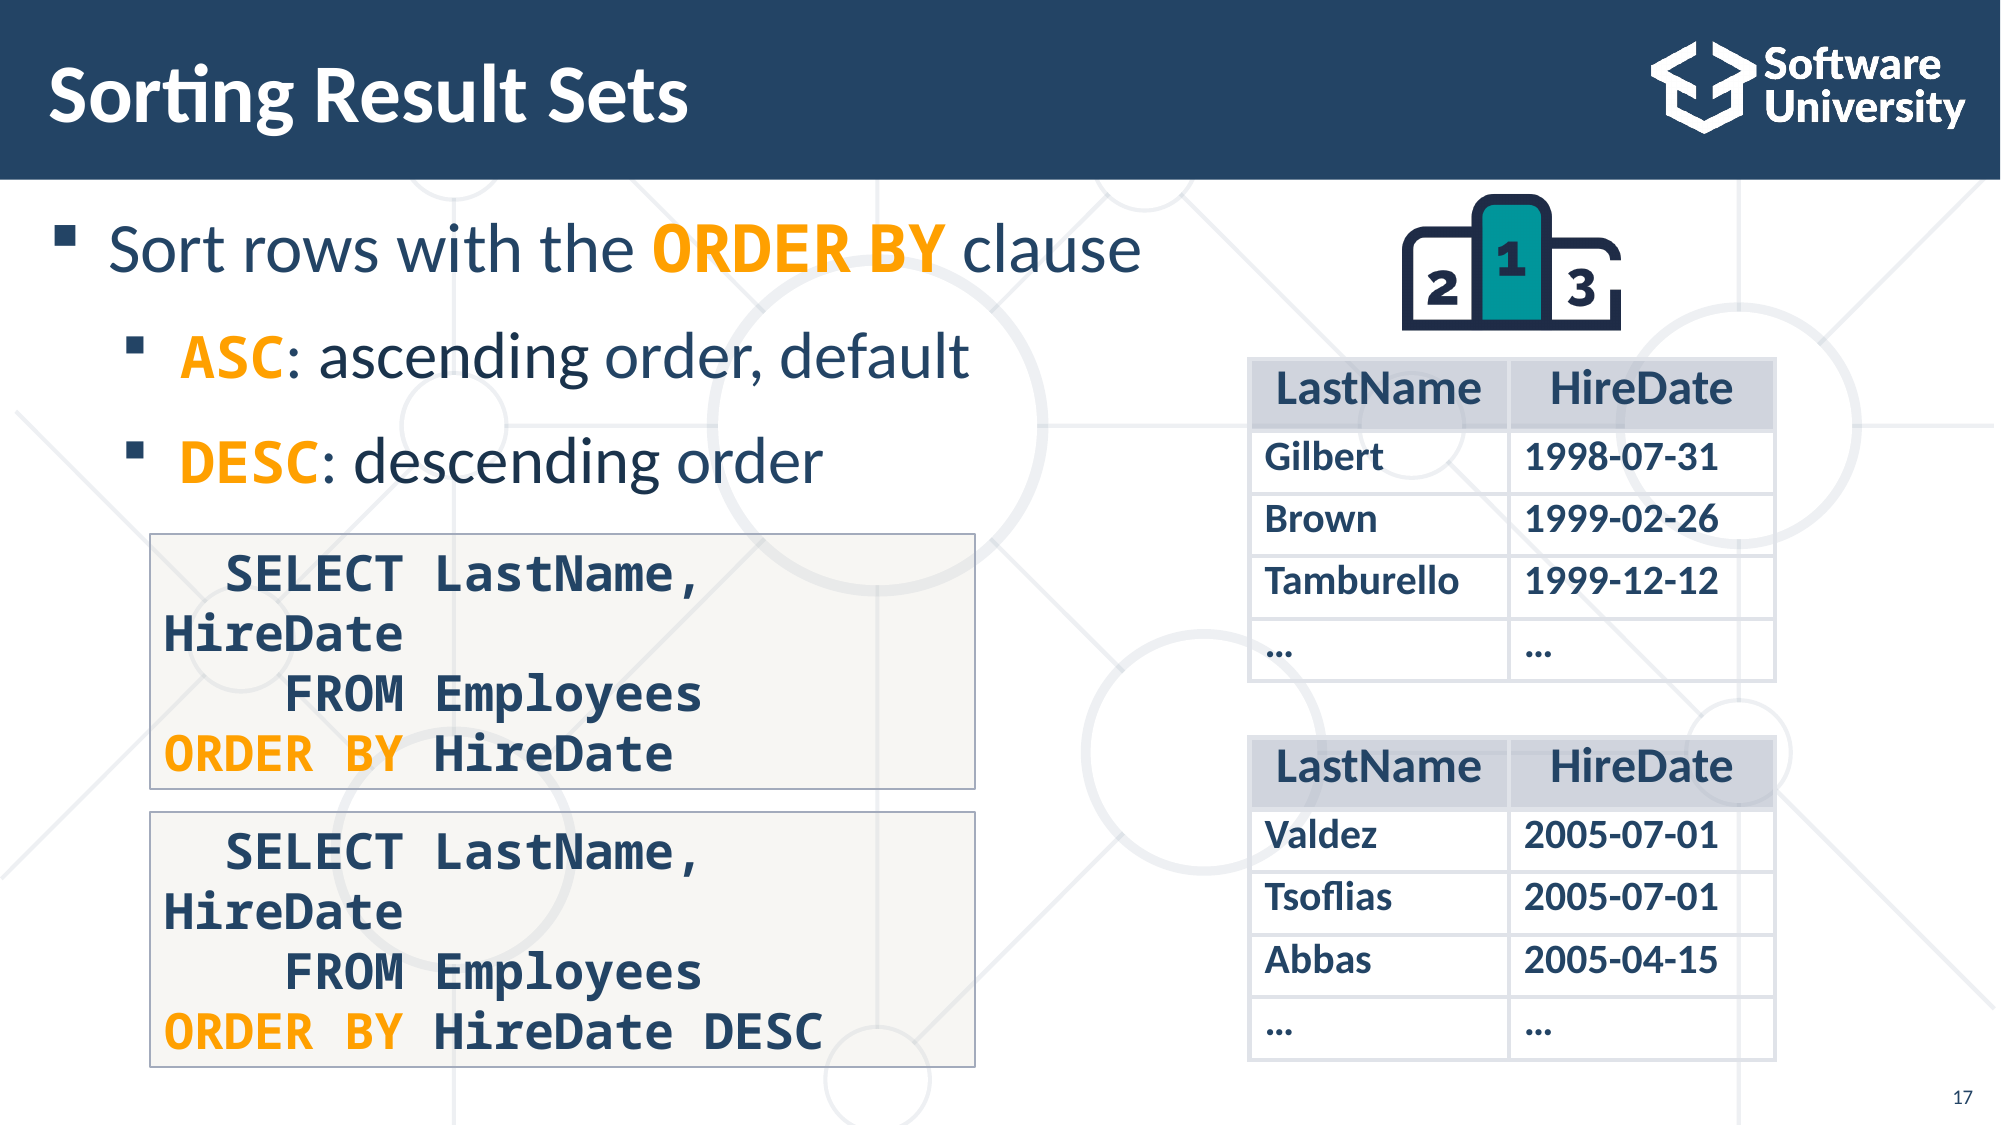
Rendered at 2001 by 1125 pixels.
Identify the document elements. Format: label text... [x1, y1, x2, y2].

picture [1401, 152, 1622, 372]
table_cell … [1252, 999, 1507, 1058]
table_cell Abbas [1252, 937, 1507, 995]
table_cell 1998-07-31 [1511, 433, 1773, 492]
table_header HireDate [1511, 740, 1773, 807]
table_cell Tamburello [1252, 558, 1507, 617]
table_cell Valdez [1252, 812, 1507, 870]
table_cell Tsoflias [1252, 874, 1507, 933]
table_cell 1999-12-12 [1511, 558, 1773, 617]
table_cell 2005-07-01 [1511, 812, 1773, 870]
title Sorting Result Sets [31, 16, 1625, 162]
table_cell Brown [1252, 496, 1507, 554]
picture [1651, 41, 1966, 134]
list Sort rows with the ORDER BY clause ASC: ascending order, default DESC: descending order [31, 196, 1970, 1104]
table_cell … [1511, 999, 1773, 1058]
slide_number 17 [1927, 1067, 1989, 1117]
table_cell 2005-07-01 [1511, 874, 1773, 933]
table_header LastName [1252, 361, 1507, 429]
text_box SELECT LastName, HireDate FROM Employees ORDER BY HireDate [149, 533, 975, 789]
table_cell Gilbert [1252, 433, 1507, 492]
text_box SELECT LastName, HireDate FROM Employees ORDER BY HireDate DESC [149, 812, 975, 1068]
table_header HireDate [1511, 361, 1773, 429]
table_cell 2005-04-15 [1511, 937, 1773, 995]
table_header LastName [1252, 740, 1507, 807]
table_cell … [1511, 621, 1773, 679]
table_cell … [1252, 621, 1507, 679]
table_cell 1999-02-26 [1511, 496, 1773, 554]
